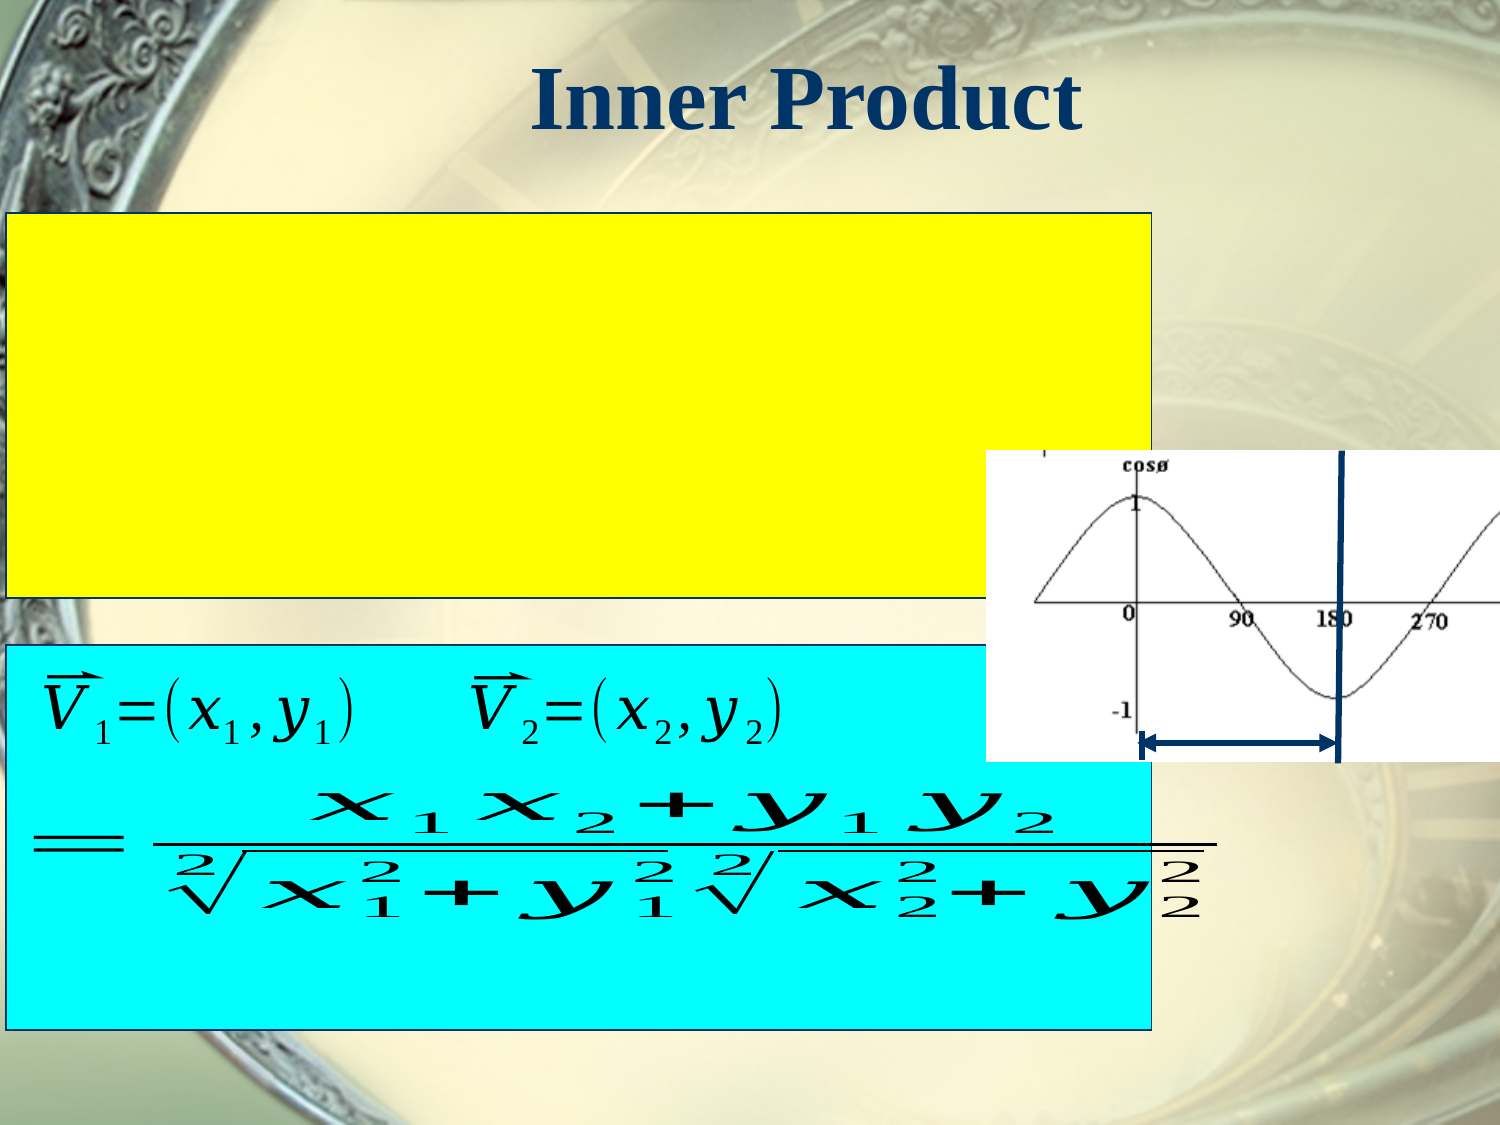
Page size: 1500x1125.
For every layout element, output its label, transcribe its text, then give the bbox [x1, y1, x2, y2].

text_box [1337, 450, 1342, 764]
title Inner Product [206, 42, 1407, 181]
picture [0, 0, 1500, 1125]
text_box [5, 212, 1152, 598]
text_box [5, 645, 1152, 1030]
